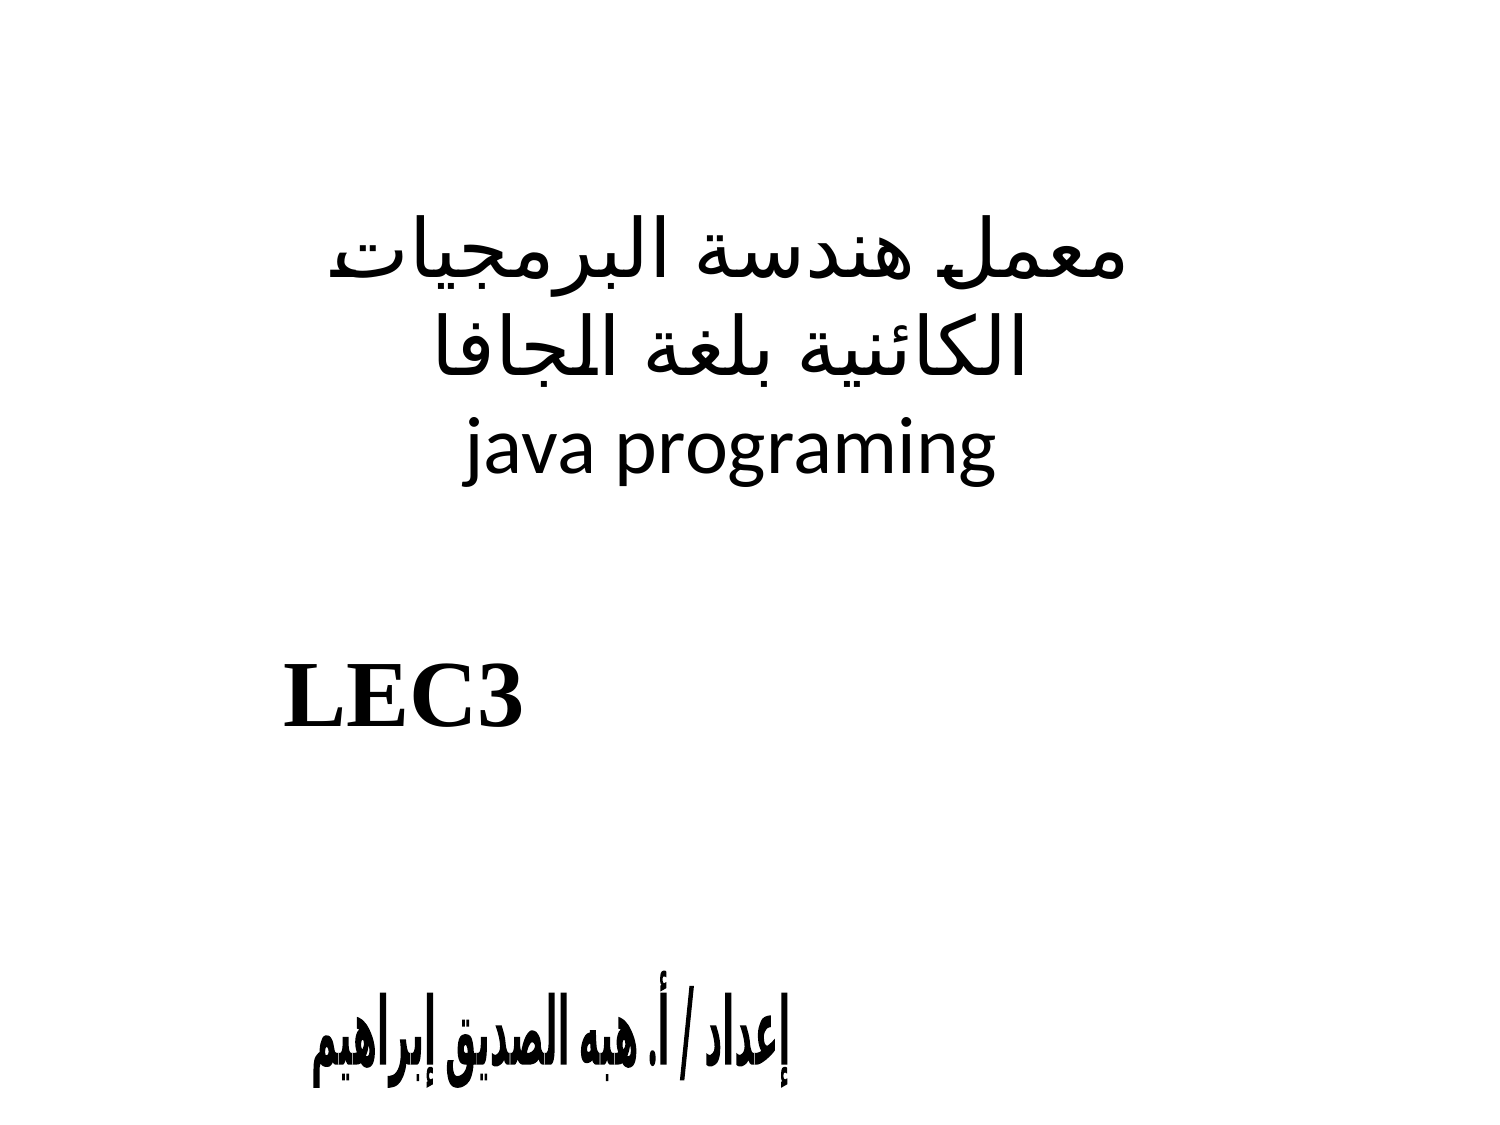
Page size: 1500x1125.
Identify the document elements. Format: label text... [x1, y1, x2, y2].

text_box LEC3 [269, 624, 832, 754]
title معمل هندسة البرمجيات الكائنية بلغة الجافا java programing [225, 187, 1238, 499]
